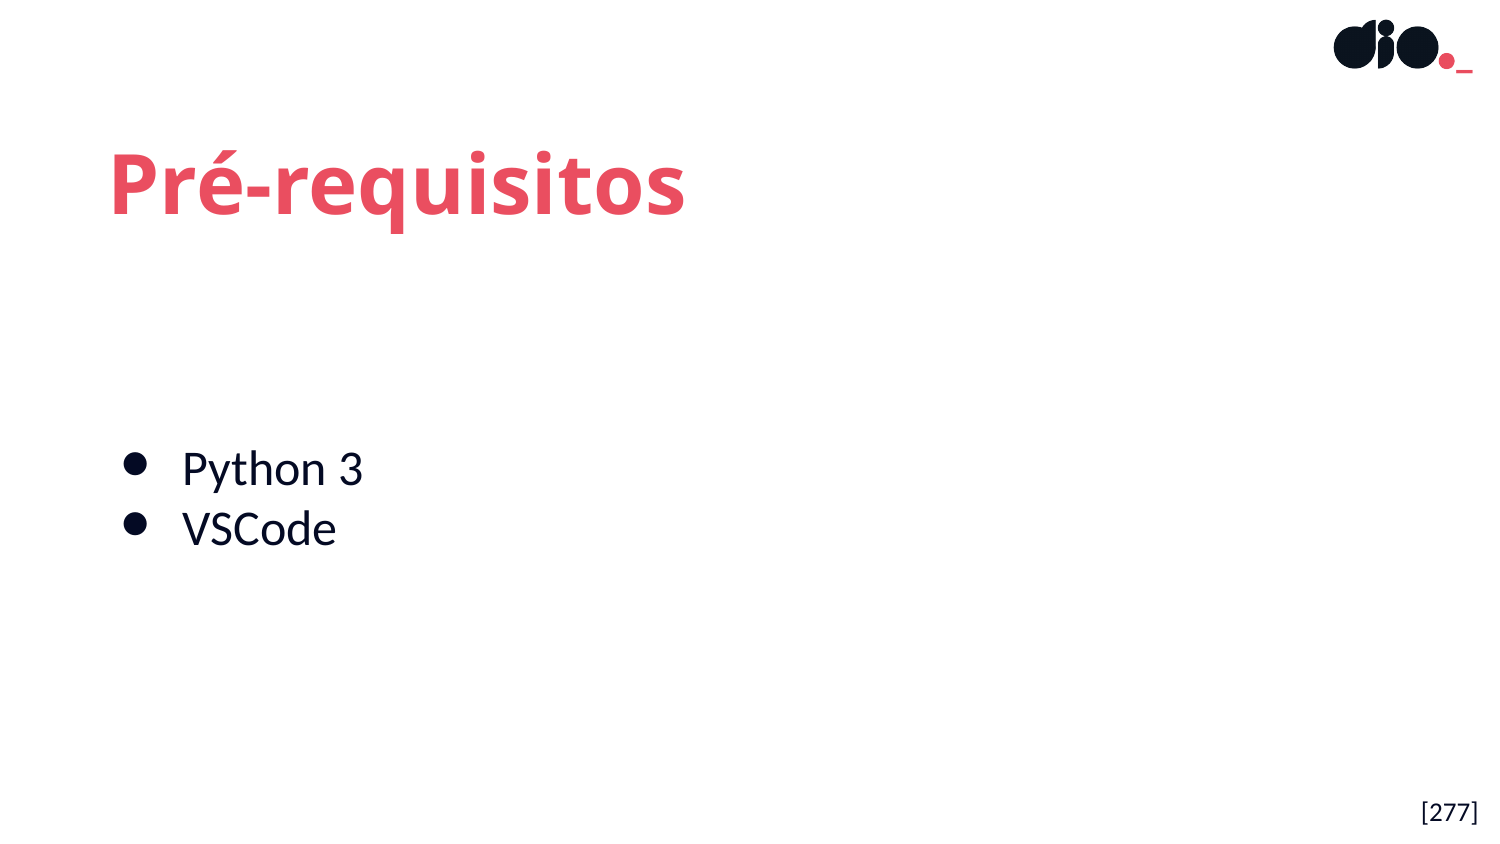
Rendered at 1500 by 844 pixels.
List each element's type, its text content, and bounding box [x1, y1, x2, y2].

picture [1333, 19, 1473, 74]
text_box Python 3 VSCode [92, 243, 1408, 749]
text_box Pré-requisitos [92, 104, 1408, 243]
slide_number [277] [1403, 779, 1494, 844]
